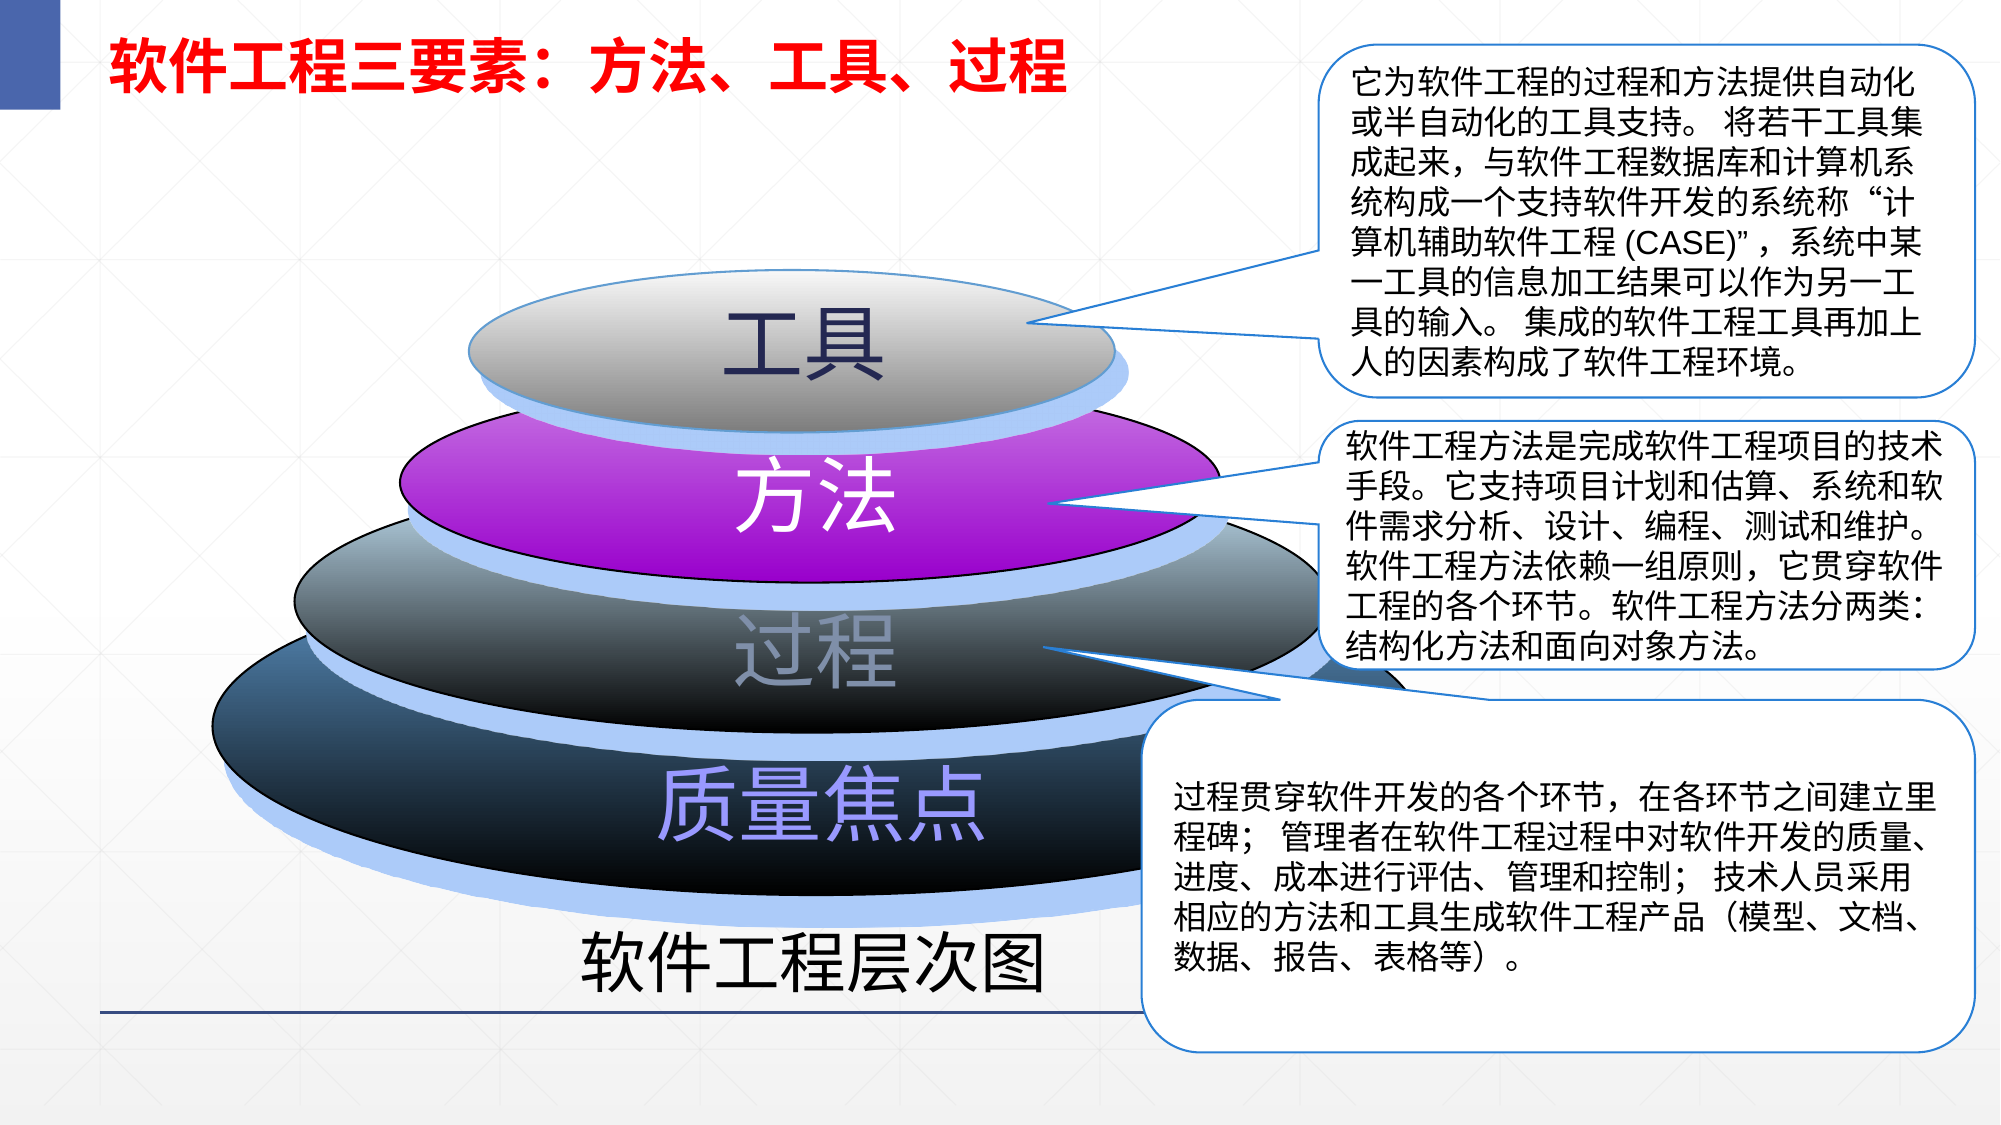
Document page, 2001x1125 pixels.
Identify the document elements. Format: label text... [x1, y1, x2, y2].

text_box 方法 [717, 435, 915, 551]
title 软件工程三要素：方法、工具、过程 [93, 0, 1142, 110]
text_box [399, 410, 1220, 583]
text_box 它为软件工程的过程和方法提供自动化或半自动化的工具支持。 将若干工具集成起来，与软件工程数据库和计算机系统构成一个支持软件开发的系统称“计算机辅助软件工程(CASE)”，系统中某一工具的信息加工结果可以作为另一工具的输入。 集成的软件工程工具再加上人的因素构成了软件工程环境。 [1026, 43, 1977, 399]
text_box 软件工程方法是完成软件工程项目的技术手段。它支持项目计划和估算、系统和软件需求分析、设计、编程、测试和维护。软件工程方法依赖一组原则，它贯穿软件工程的各个环节。软件工程方法分两类：结构化方法和面向对象方法。 [1047, 419, 1977, 671]
text_box [294, 518, 1317, 733]
text_box 过程 [717, 591, 915, 708]
text_box [212, 635, 1146, 896]
text_box 软件工程层次图 [564, 913, 1127, 1008]
text_box 过程贯穿软件开发的各个环节，在各环节之间建立里程碑； 管理者在软件工程过程中对软件开发的质量、进度、成本进行评估、管理和控制； 技术人员采用相应的方法和工具生成软件工程产品（模型、文档、数据、报告、表格等）。 [1042, 646, 1977, 1054]
text_box [1309, 659, 1404, 688]
text_box 工具 [705, 283, 903, 399]
text_box [468, 270, 1115, 433]
text_box 质量焦点 [640, 745, 1057, 861]
